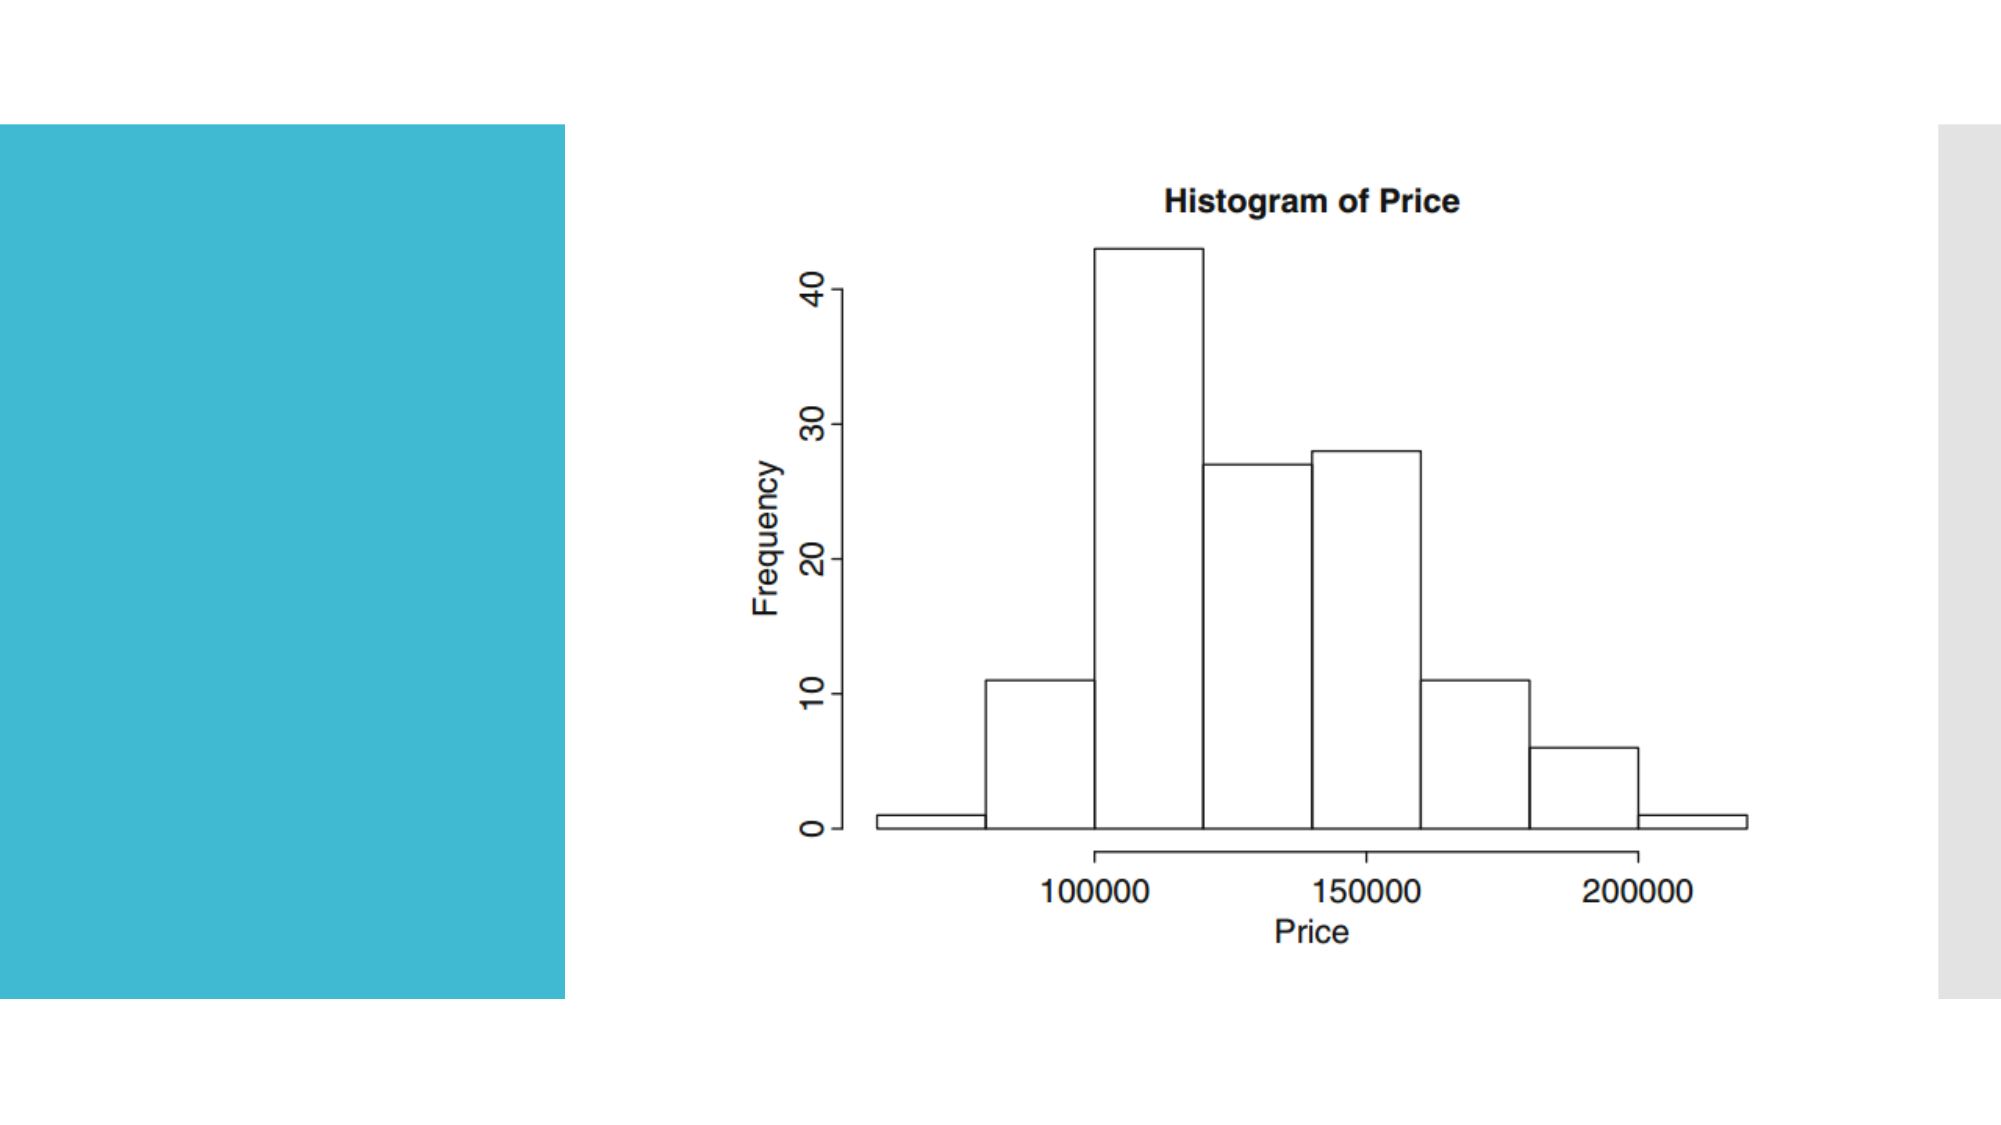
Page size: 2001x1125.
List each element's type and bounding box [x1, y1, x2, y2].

list [692, 161, 1777, 962]
